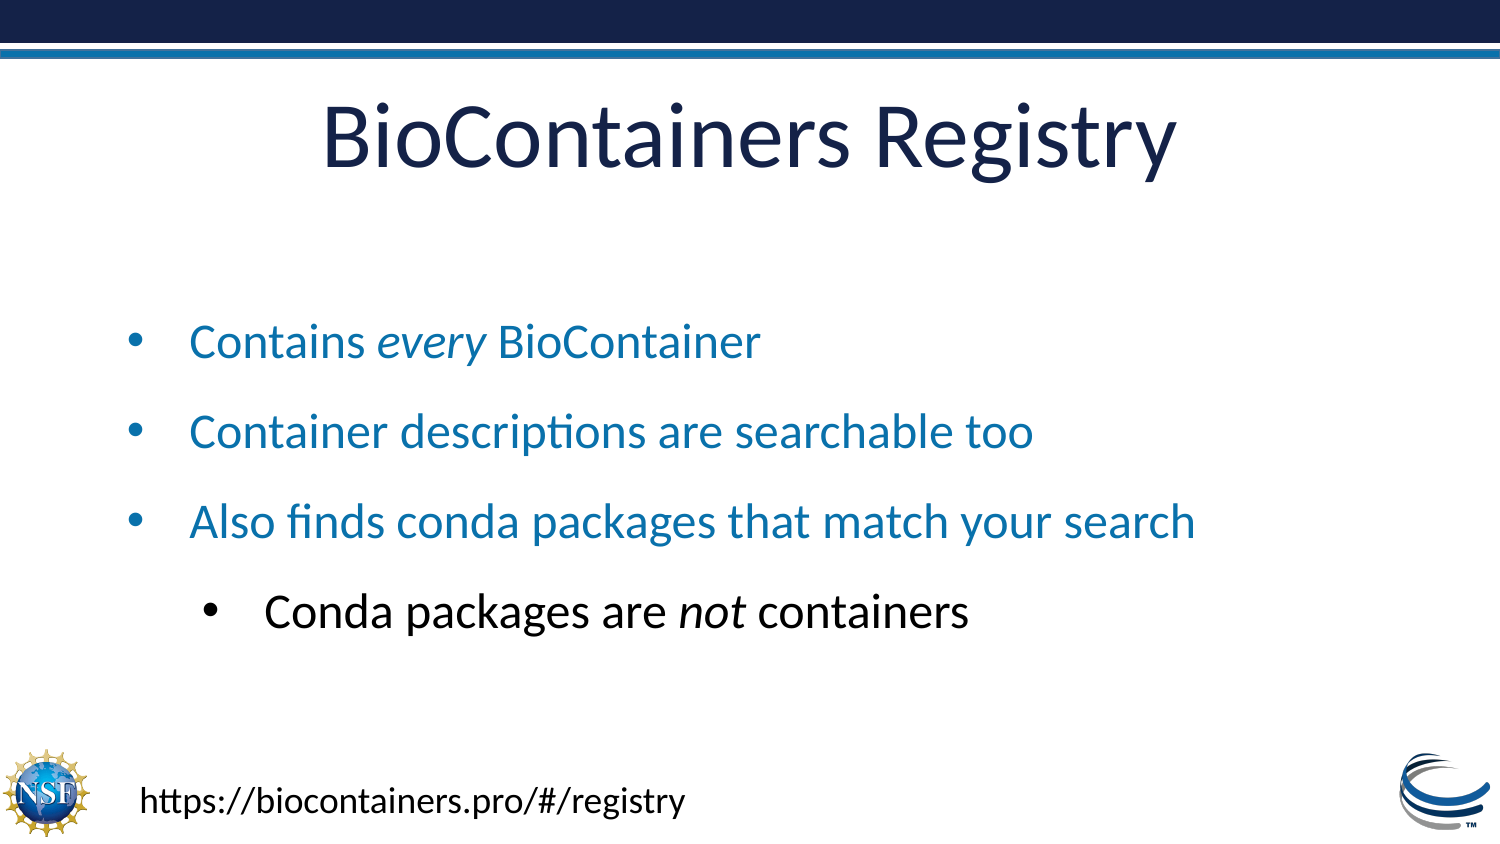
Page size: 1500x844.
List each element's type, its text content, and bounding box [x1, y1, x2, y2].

list Contains every BioContainer Container descriptions are searchable too Also finds conda packages that match your search Conda packages are not containers [103, 273, 1397, 606]
text_box https://biocontainers.pro/#/registry [124, 761, 746, 822]
picture [1379, 732, 1500, 844]
title BioContainers Registry [0, 63, 1500, 194]
picture [1, 747, 91, 838]
